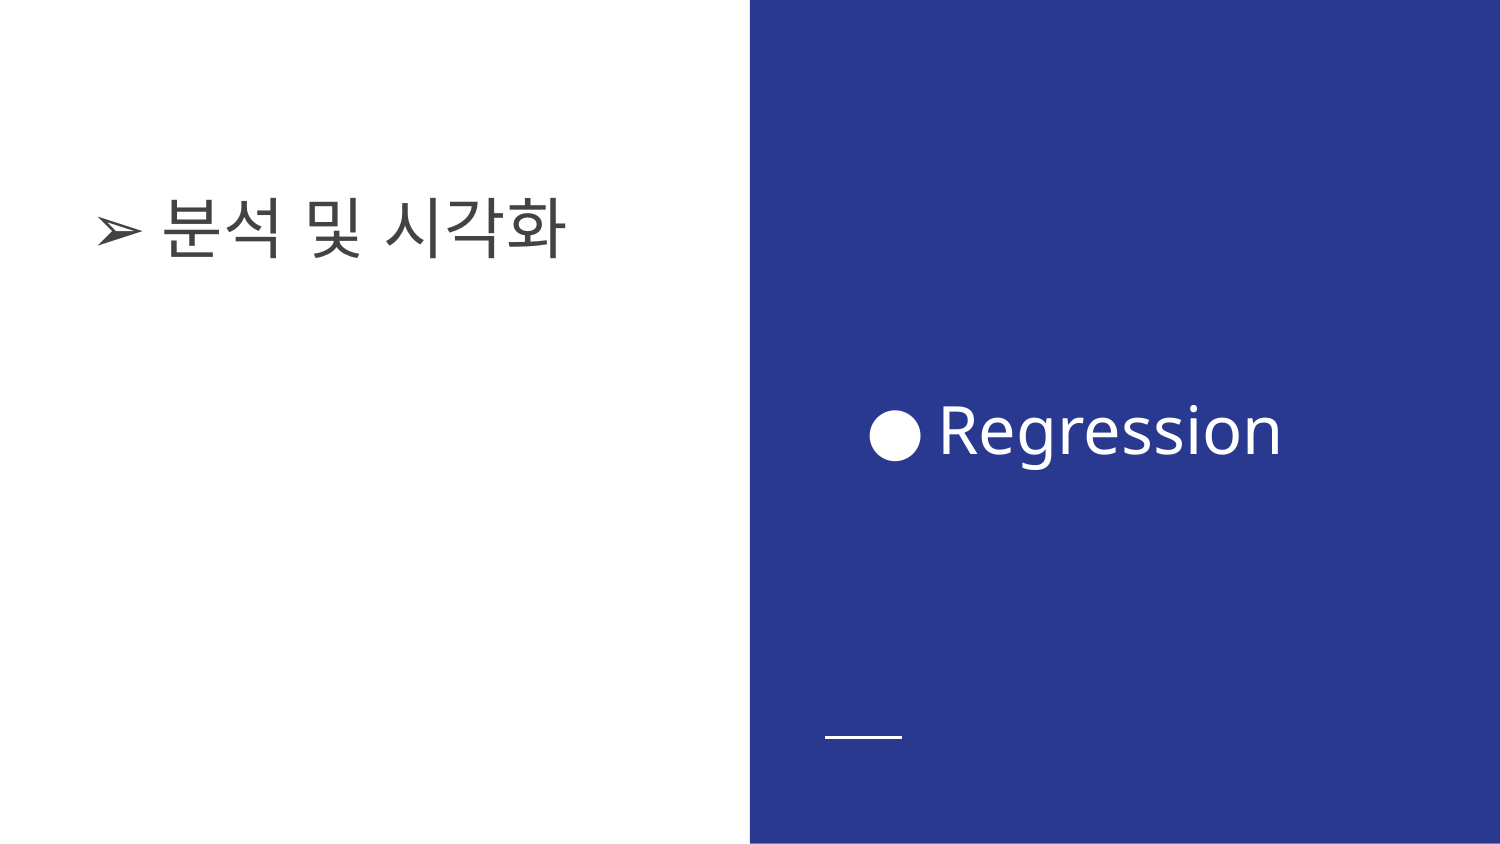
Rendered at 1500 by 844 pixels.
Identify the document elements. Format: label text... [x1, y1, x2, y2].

list Regression [847, 267, 1477, 576]
title 분석 및 시각화 [71, 136, 695, 282]
